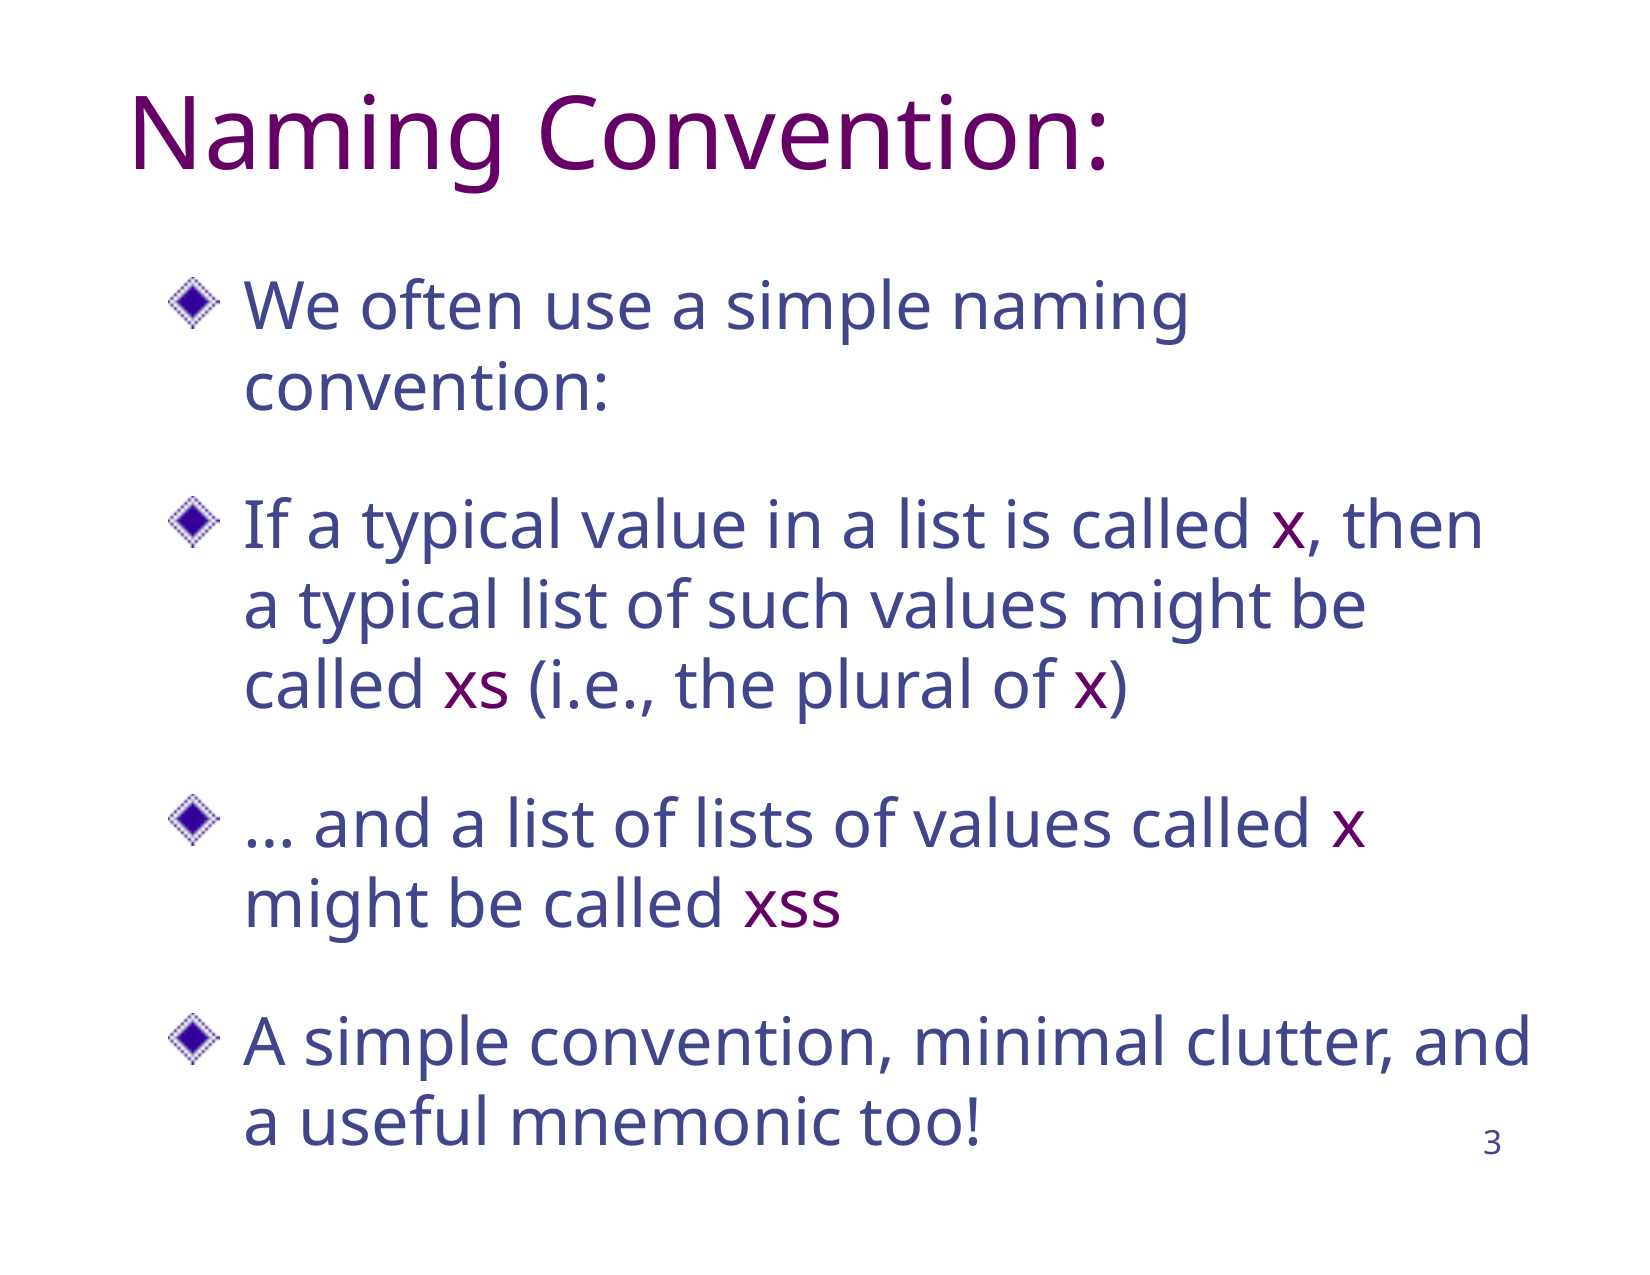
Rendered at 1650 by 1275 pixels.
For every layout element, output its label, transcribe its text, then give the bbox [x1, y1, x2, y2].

picture [168, 277, 220, 329]
title Naming Convention: [109, 56, 1513, 199]
list We often use a simple naming convention: If a typical value in a list is called x, then a typical list of such values might be called xs (i.e., the plural of x) … and a list of lists of values called x might be called xss A simple convention, minimal clutter, and a useful mnemonic too! [151, 254, 1554, 1120]
picture [168, 794, 220, 846]
slide_number 3 [1174, 1120, 1519, 1176]
picture [168, 1013, 220, 1065]
picture [168, 496, 220, 548]
